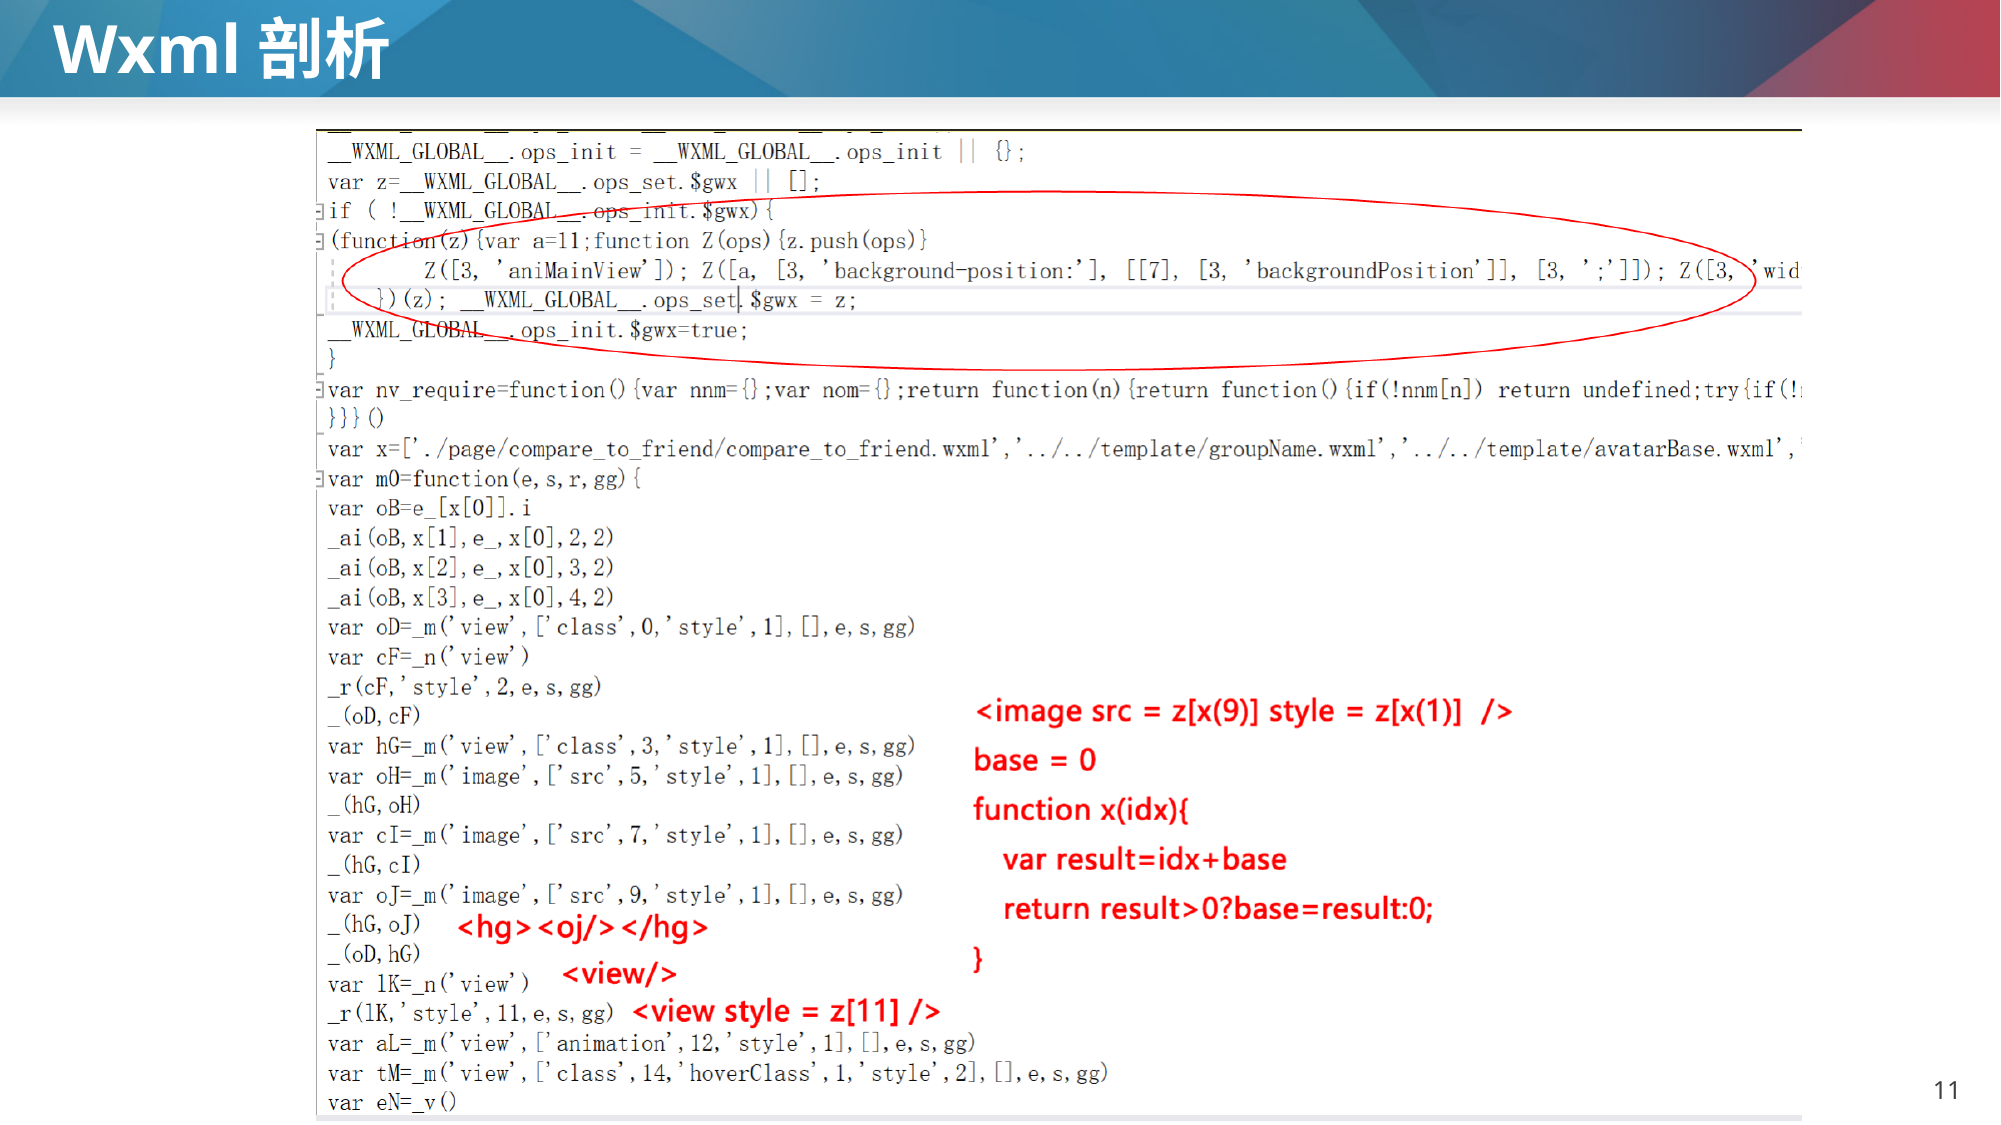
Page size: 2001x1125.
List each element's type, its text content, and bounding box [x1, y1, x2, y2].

title Wxml剖析 [38, 3, 1755, 91]
picture [0, 0, 2000, 1122]
